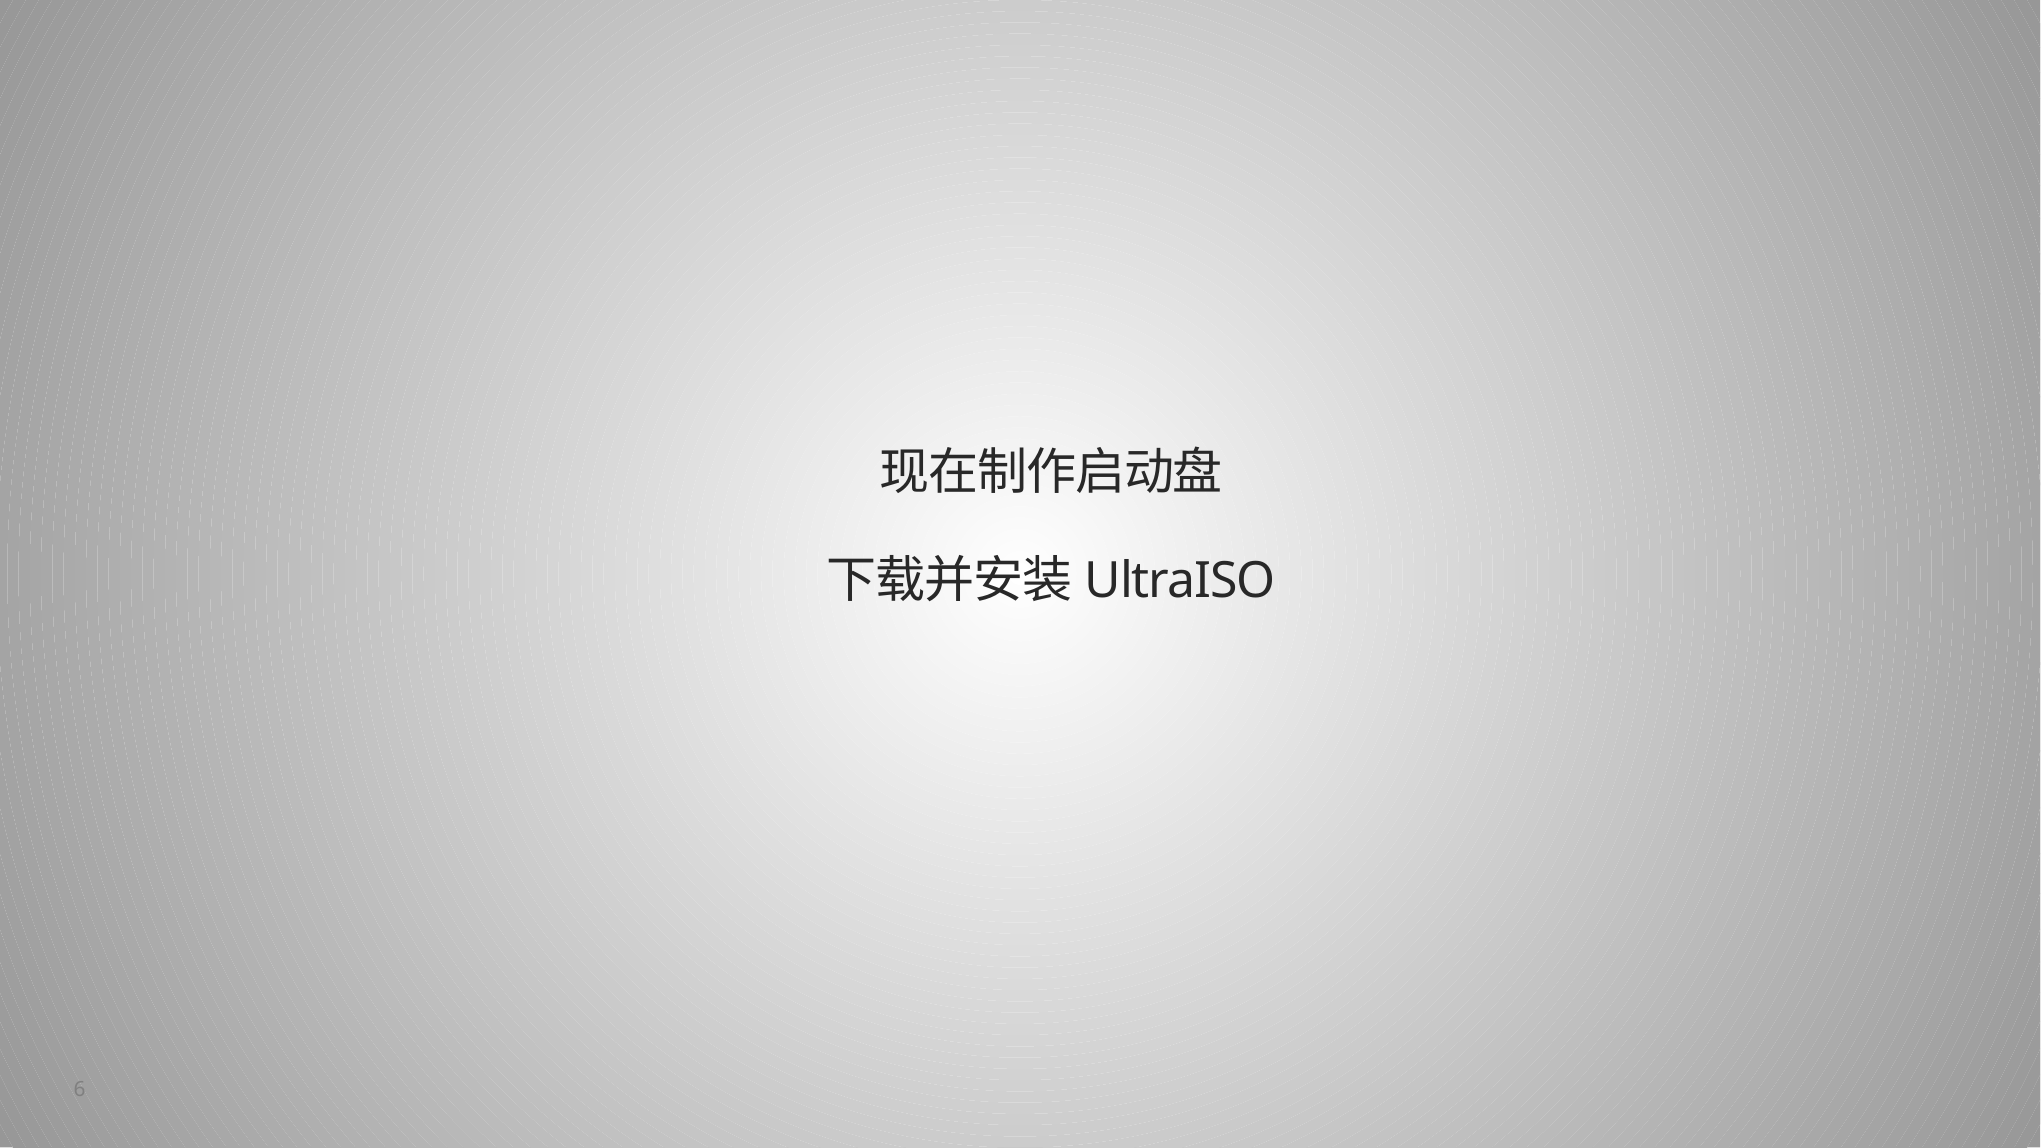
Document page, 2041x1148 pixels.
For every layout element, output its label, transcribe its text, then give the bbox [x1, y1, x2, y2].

title 现在制作启动盘 下载并安装UltraISO [670, 392, 1433, 755]
